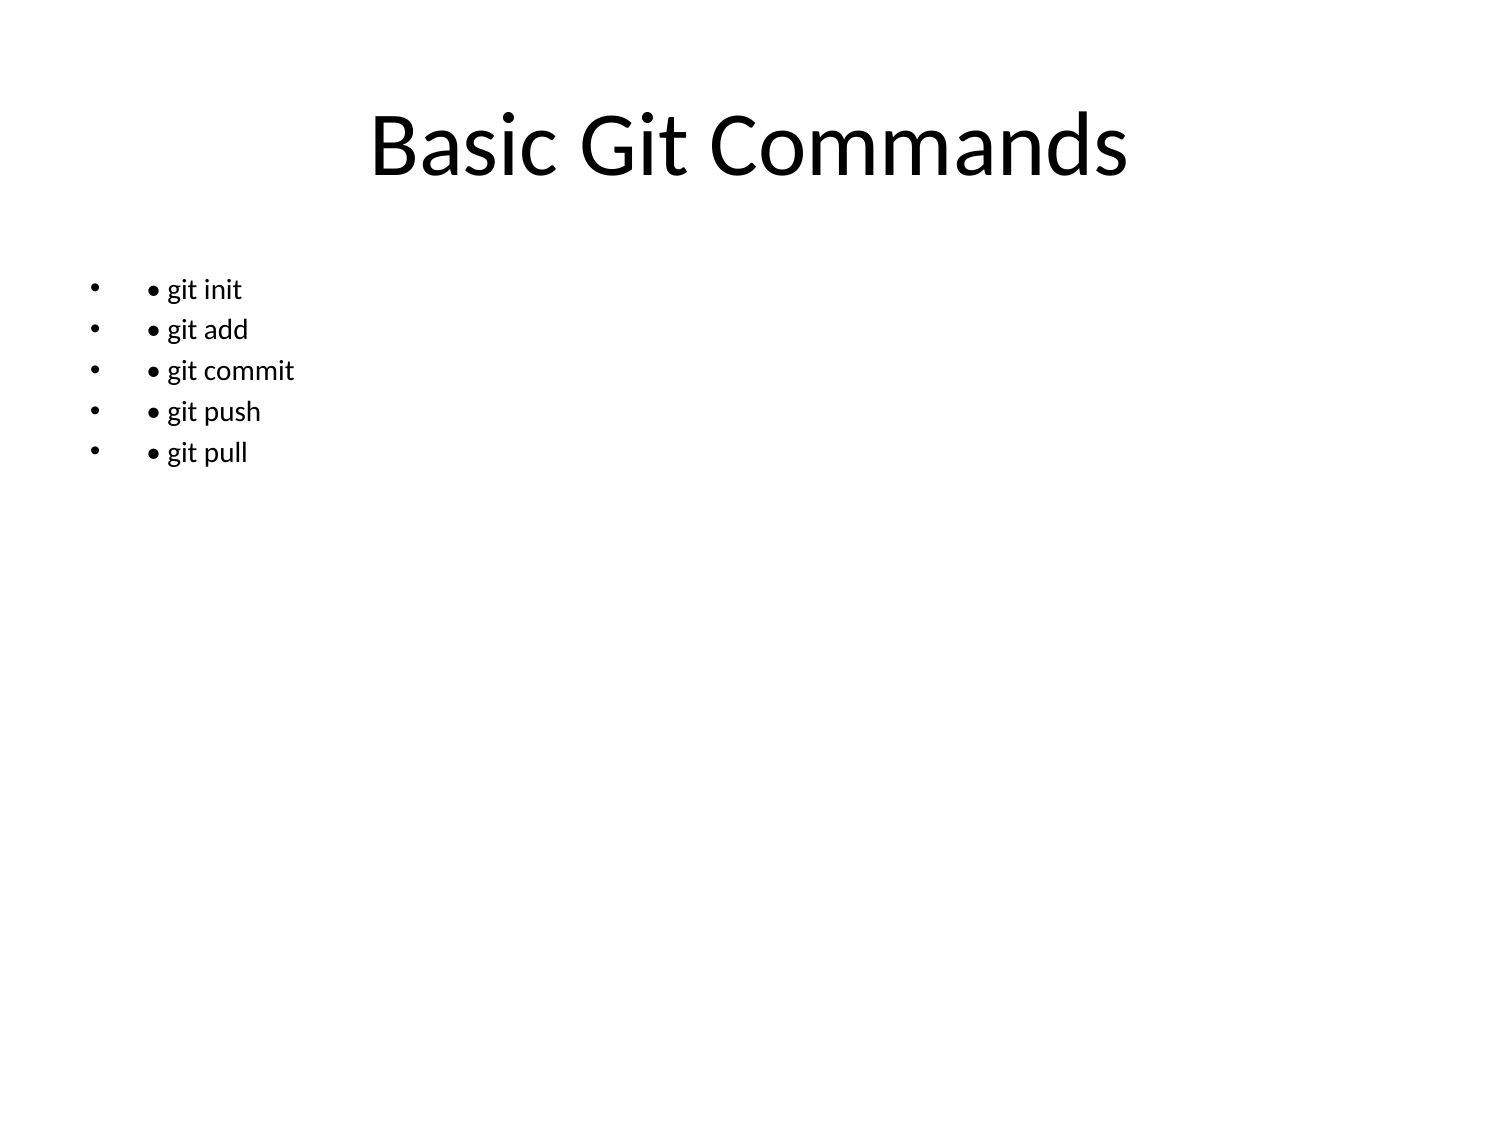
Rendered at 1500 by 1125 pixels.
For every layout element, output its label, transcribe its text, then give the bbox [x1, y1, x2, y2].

list • git init • git add • git commit • git push • git pull [75, 262, 1425, 1005]
title Basic Git Commands [75, 45, 1425, 233]
